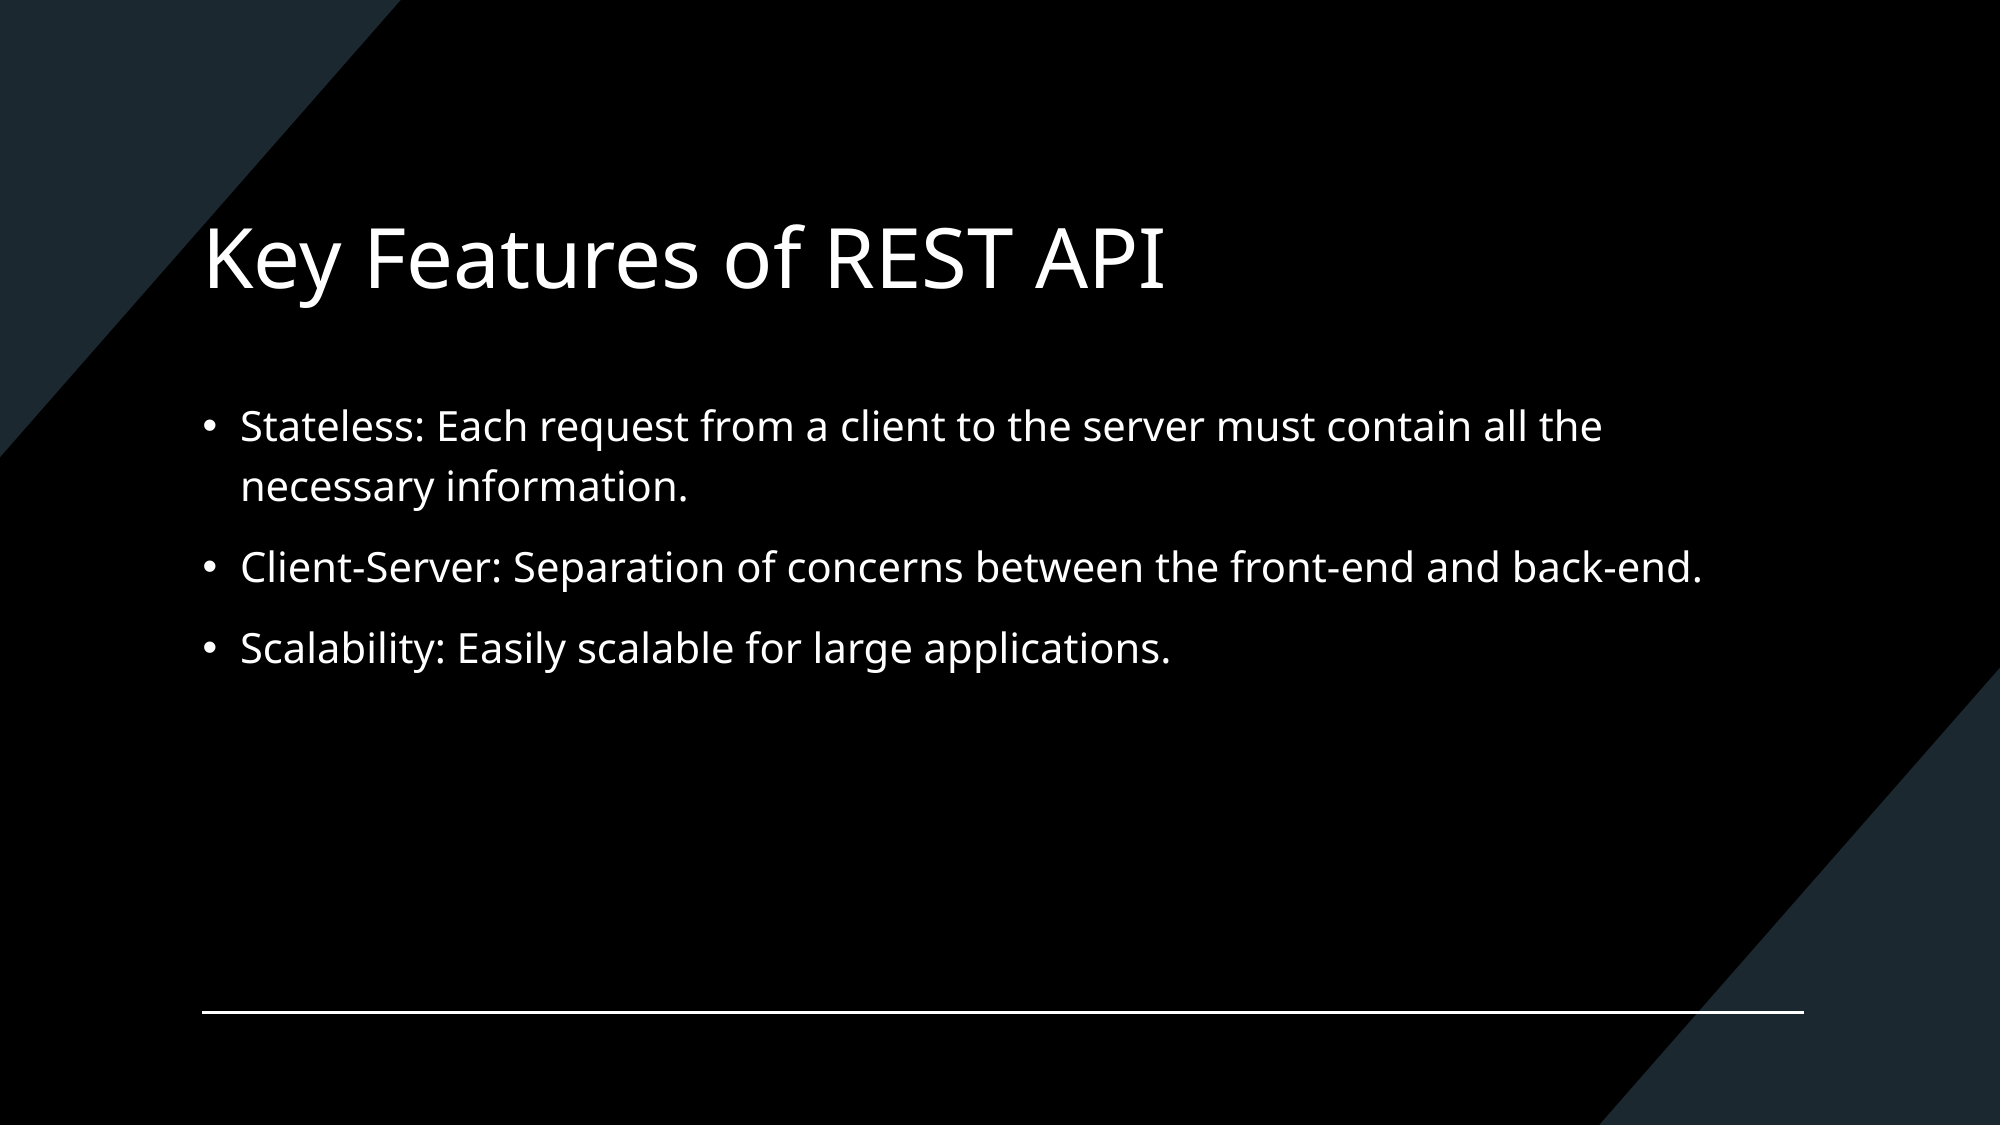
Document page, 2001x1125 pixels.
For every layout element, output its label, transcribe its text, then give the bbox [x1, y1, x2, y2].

list Stateless: Each request from a client to the server must contain all the necessary information. Client-Server: Separation of concerns between the front-end and back-end. Scalability: Easily scalable for large applications. [187, 382, 1813, 968]
title Key Features of REST API [187, 143, 1813, 367]
